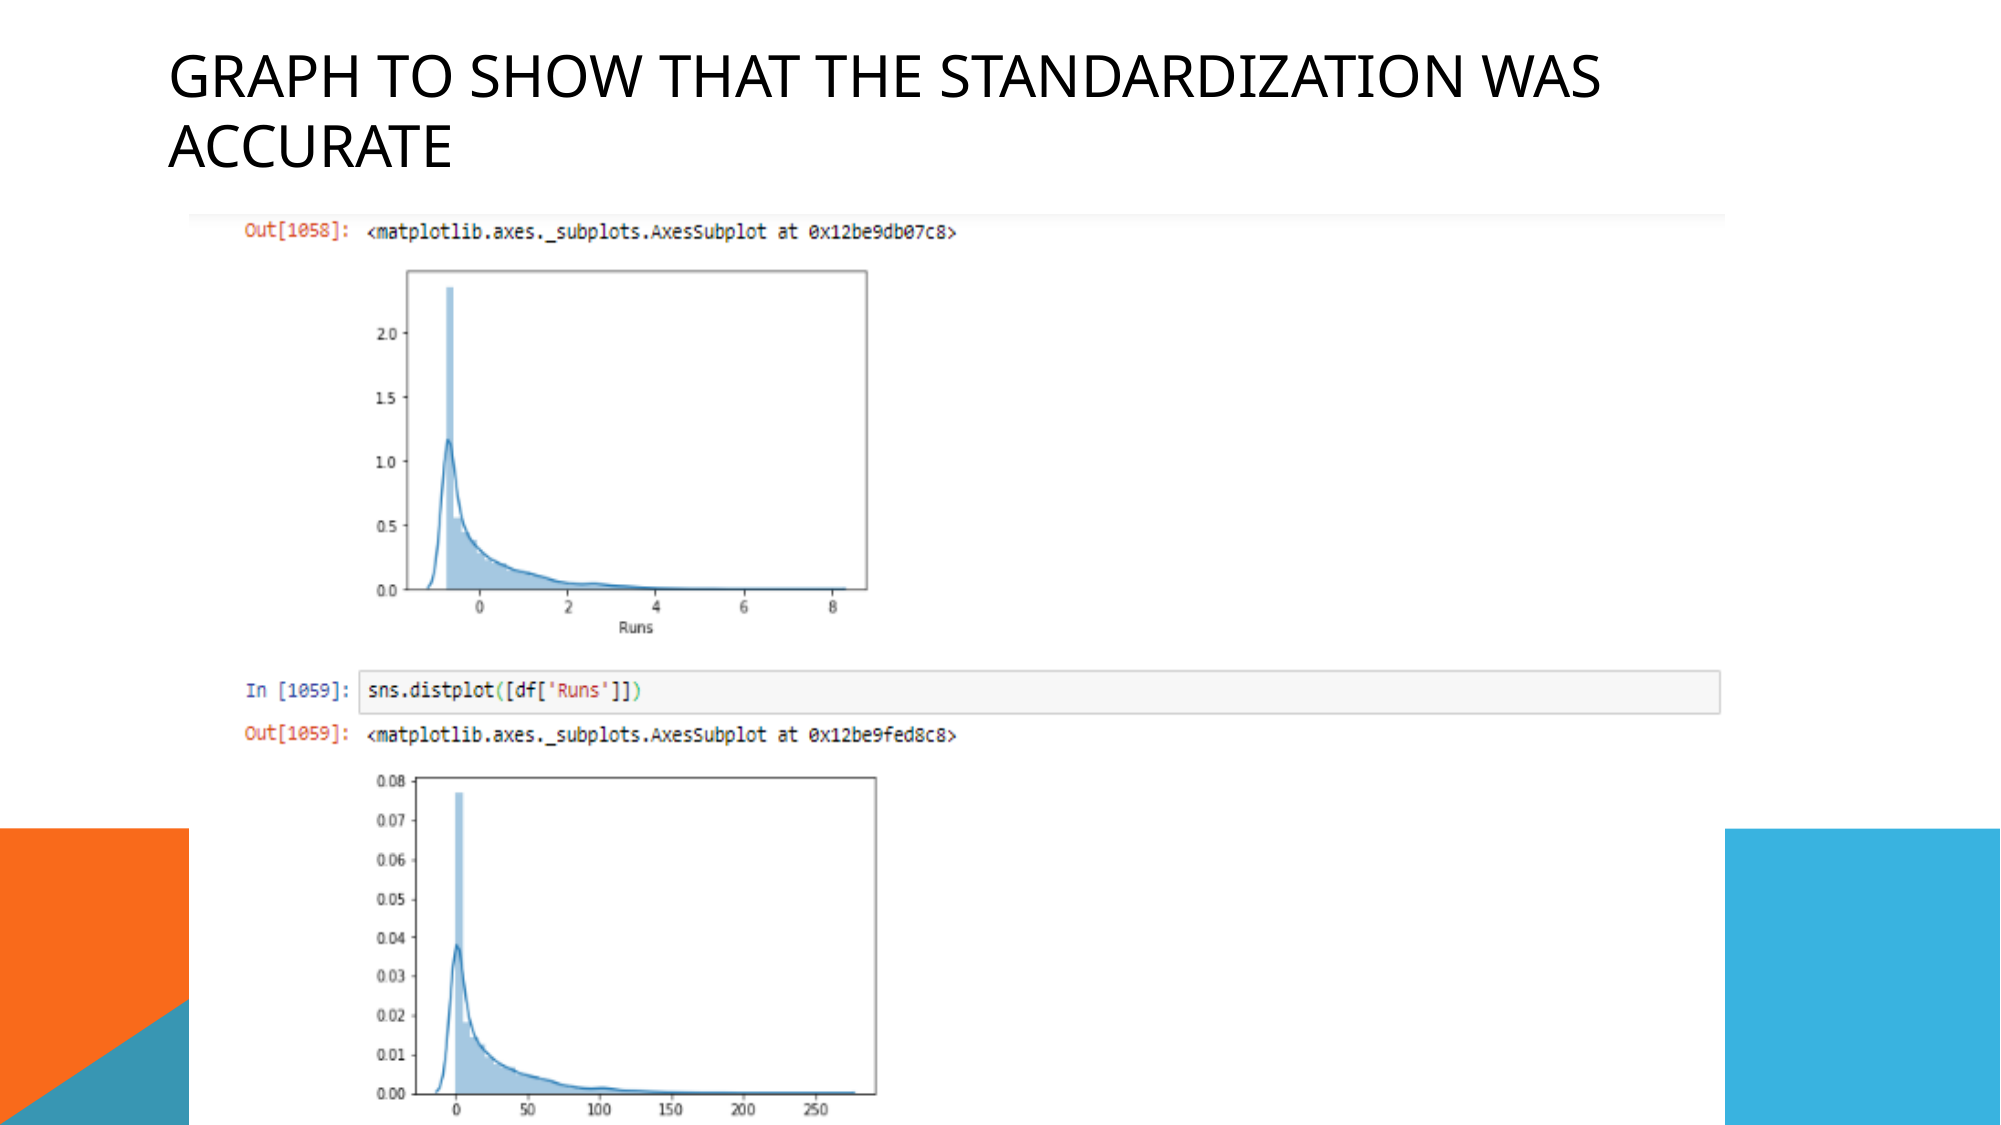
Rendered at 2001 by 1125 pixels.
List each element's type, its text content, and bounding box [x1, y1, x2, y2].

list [189, 214, 1725, 1125]
title Graph to show that the standardization was accurate [153, 0, 1879, 218]
